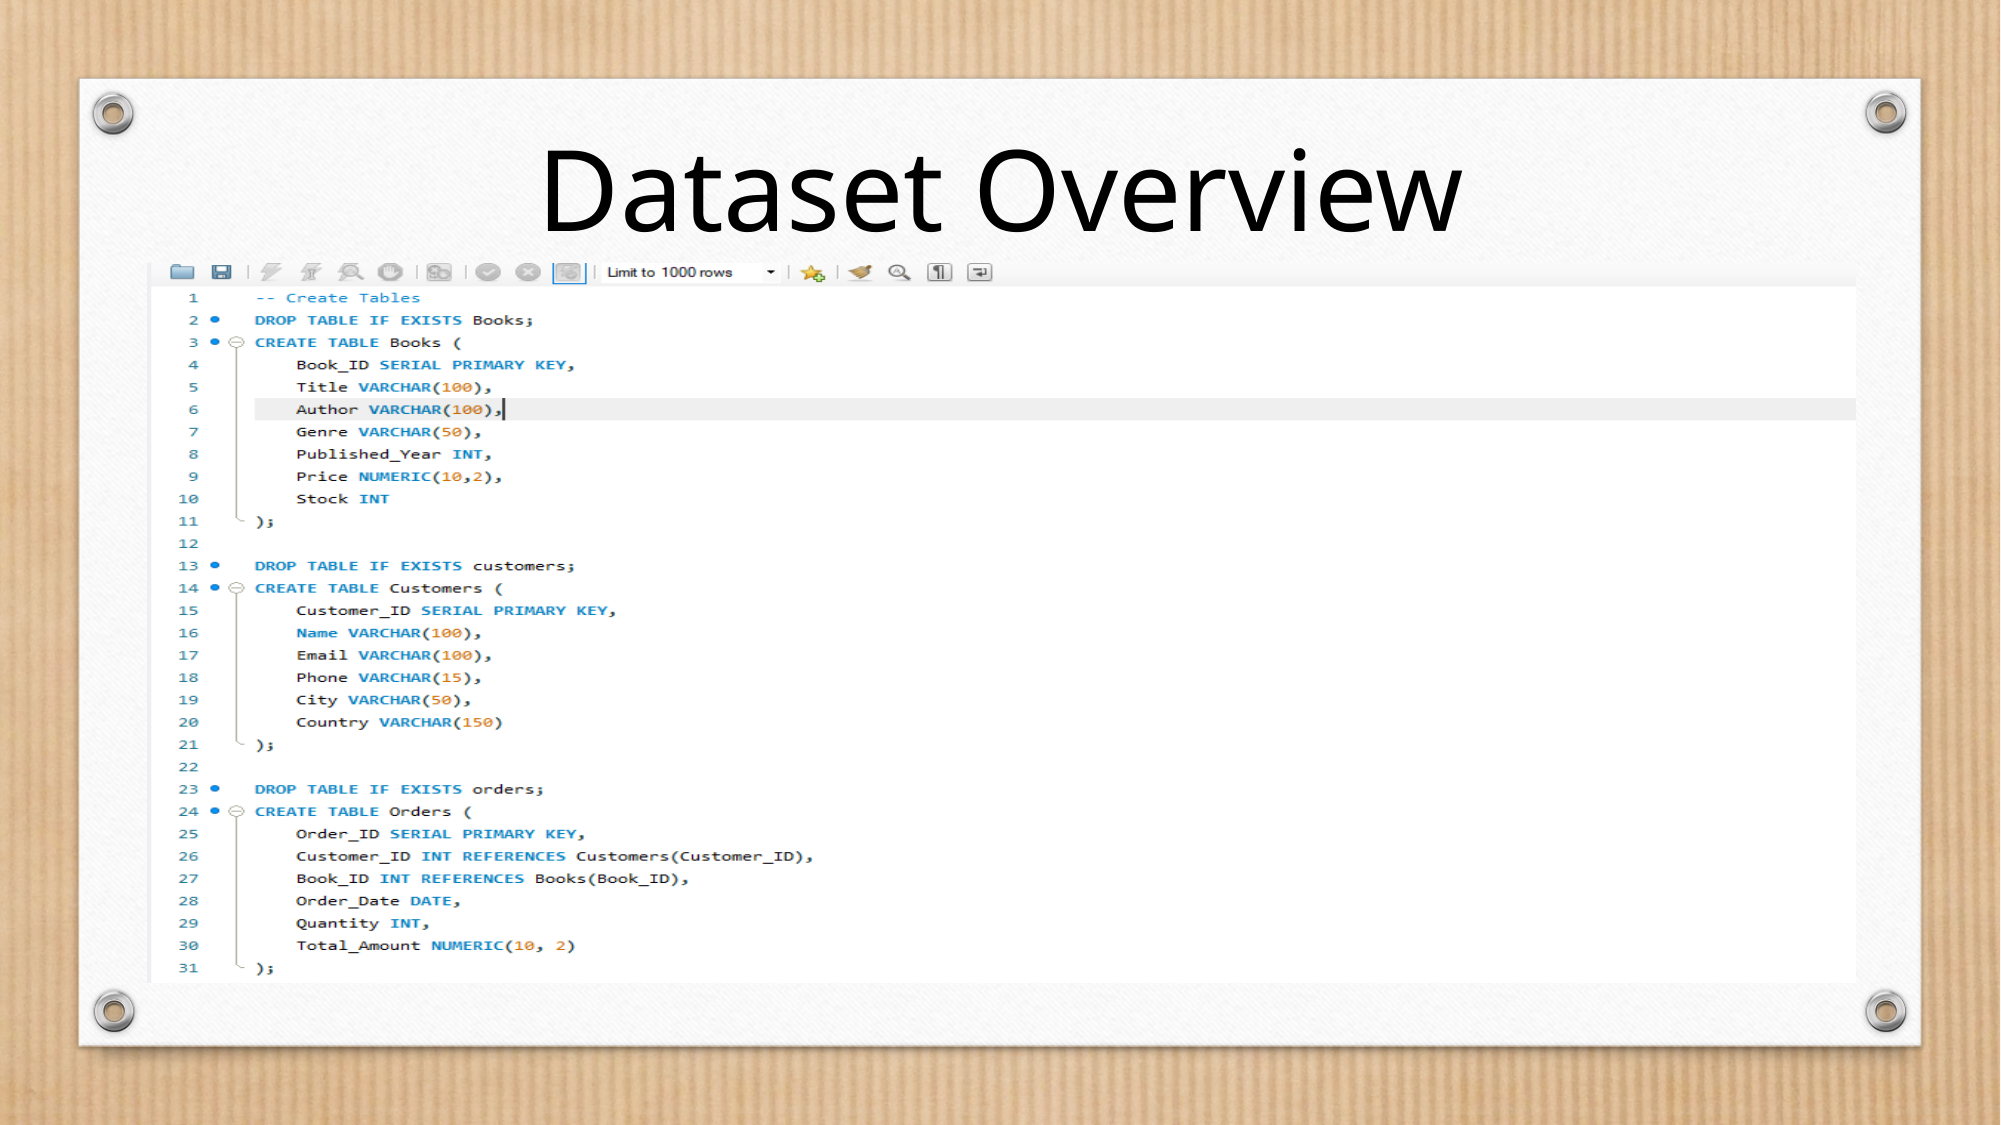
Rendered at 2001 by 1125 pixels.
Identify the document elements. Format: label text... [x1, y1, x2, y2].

picture [0, 0, 2001, 1125]
text_box Dataset Overview [362, 112, 1641, 262]
